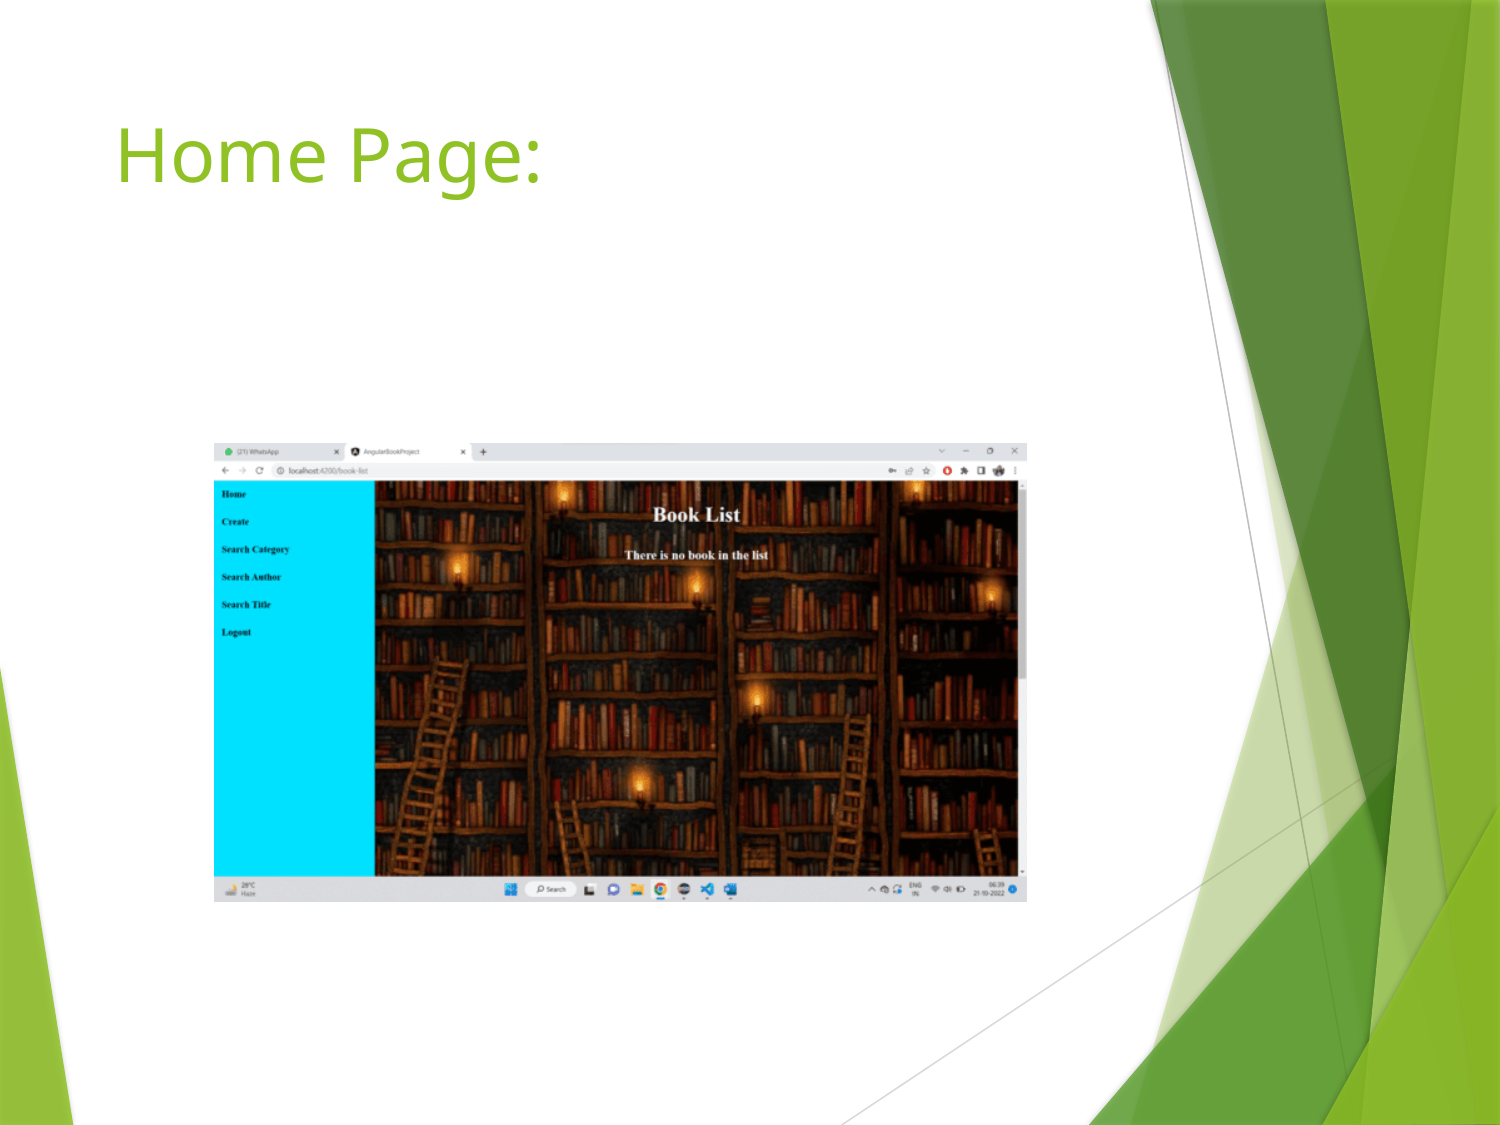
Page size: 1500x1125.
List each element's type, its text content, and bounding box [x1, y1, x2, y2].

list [213, 443, 1028, 903]
title Home Page: [99, 99, 1142, 317]
